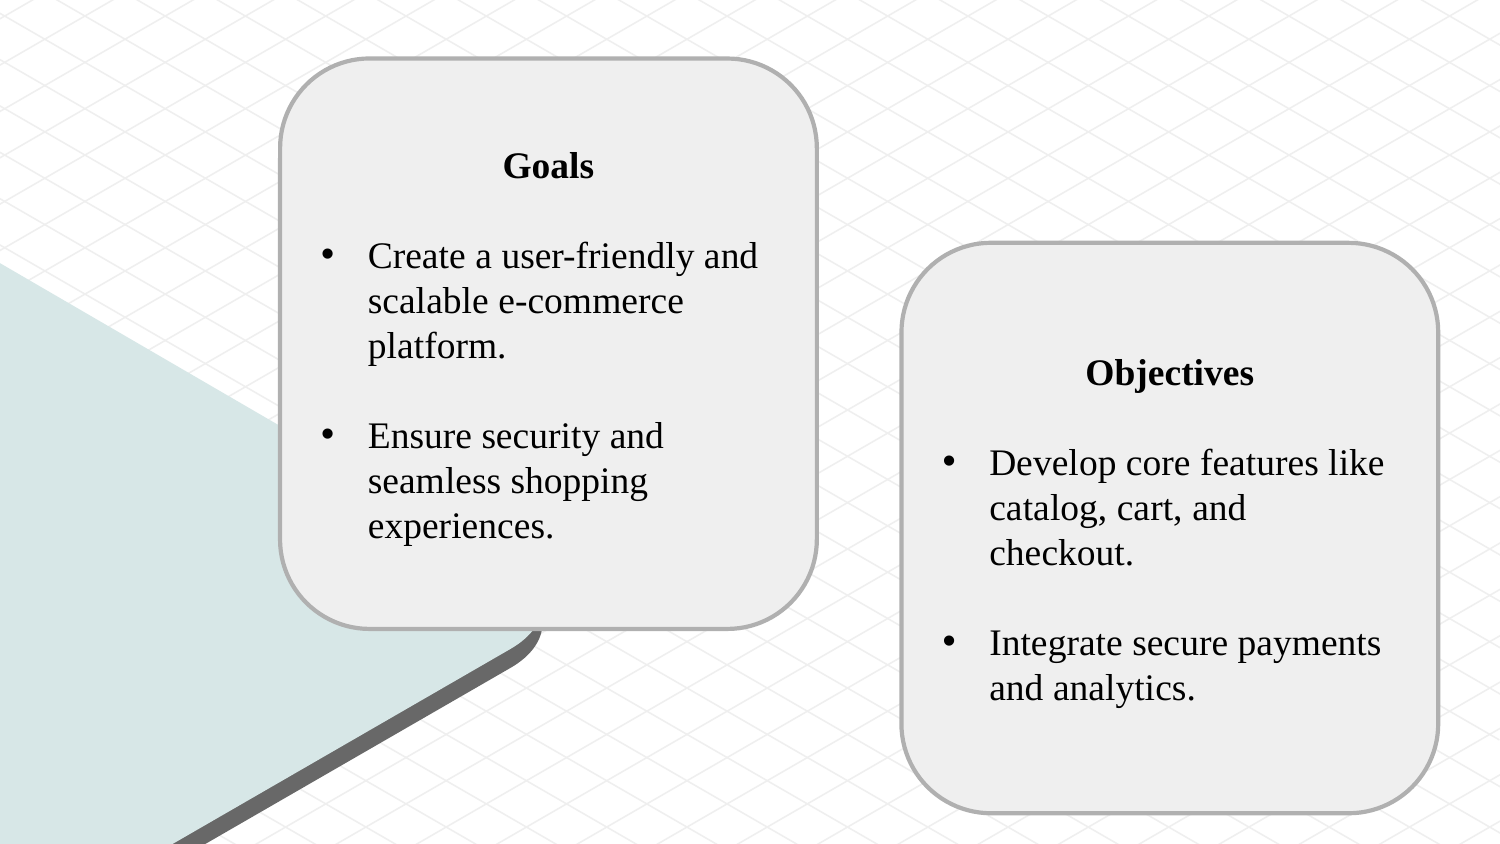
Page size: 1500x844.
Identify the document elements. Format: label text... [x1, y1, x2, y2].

text_box Goals Create a user-friendly and scalable e-commerce platform. Ensure security and seamless shopping experiences. [277, 56, 819, 632]
text_box Objectives Develop core features like catalog, cart, and checkout. Integrate secure payments and analytics. [899, 240, 1441, 816]
